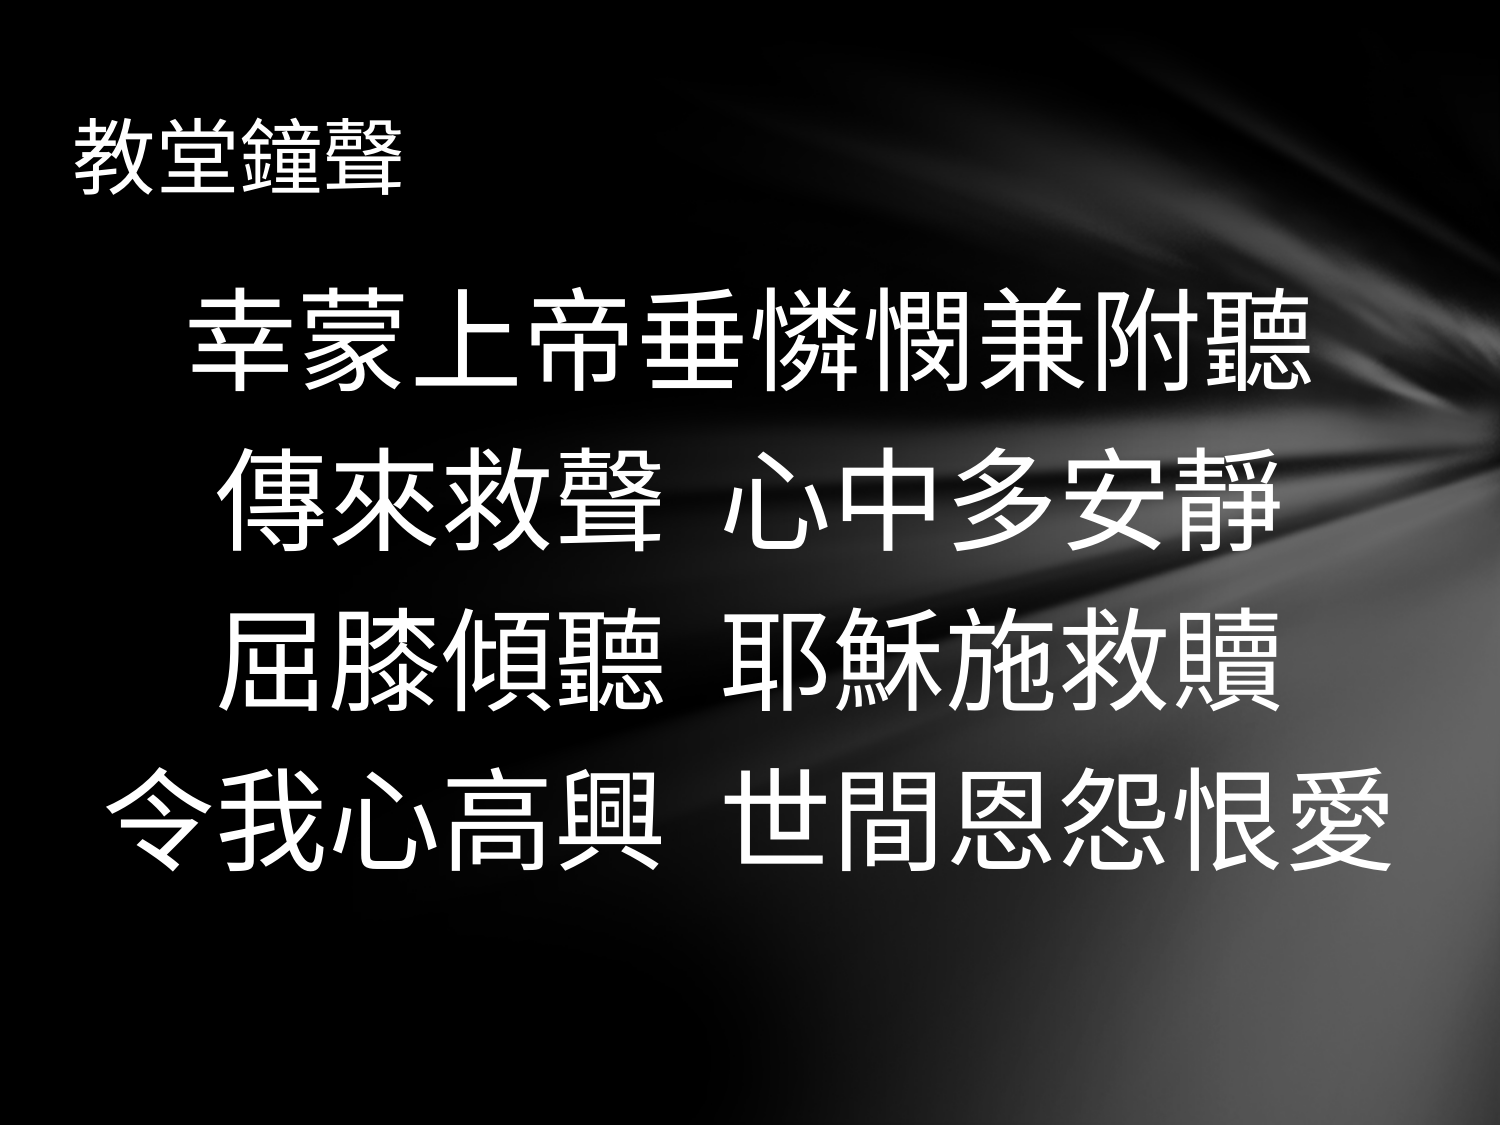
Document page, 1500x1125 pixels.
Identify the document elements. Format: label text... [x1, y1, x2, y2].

title 教堂鐘聲 [57, 37, 1318, 213]
list 幸蒙上帝垂憐憫兼附聽 傳來救聲 心中多安靜 屈膝傾聽 耶穌施救贖 令我心高興 世間恩怨恨愛 [0, 262, 1500, 1125]
